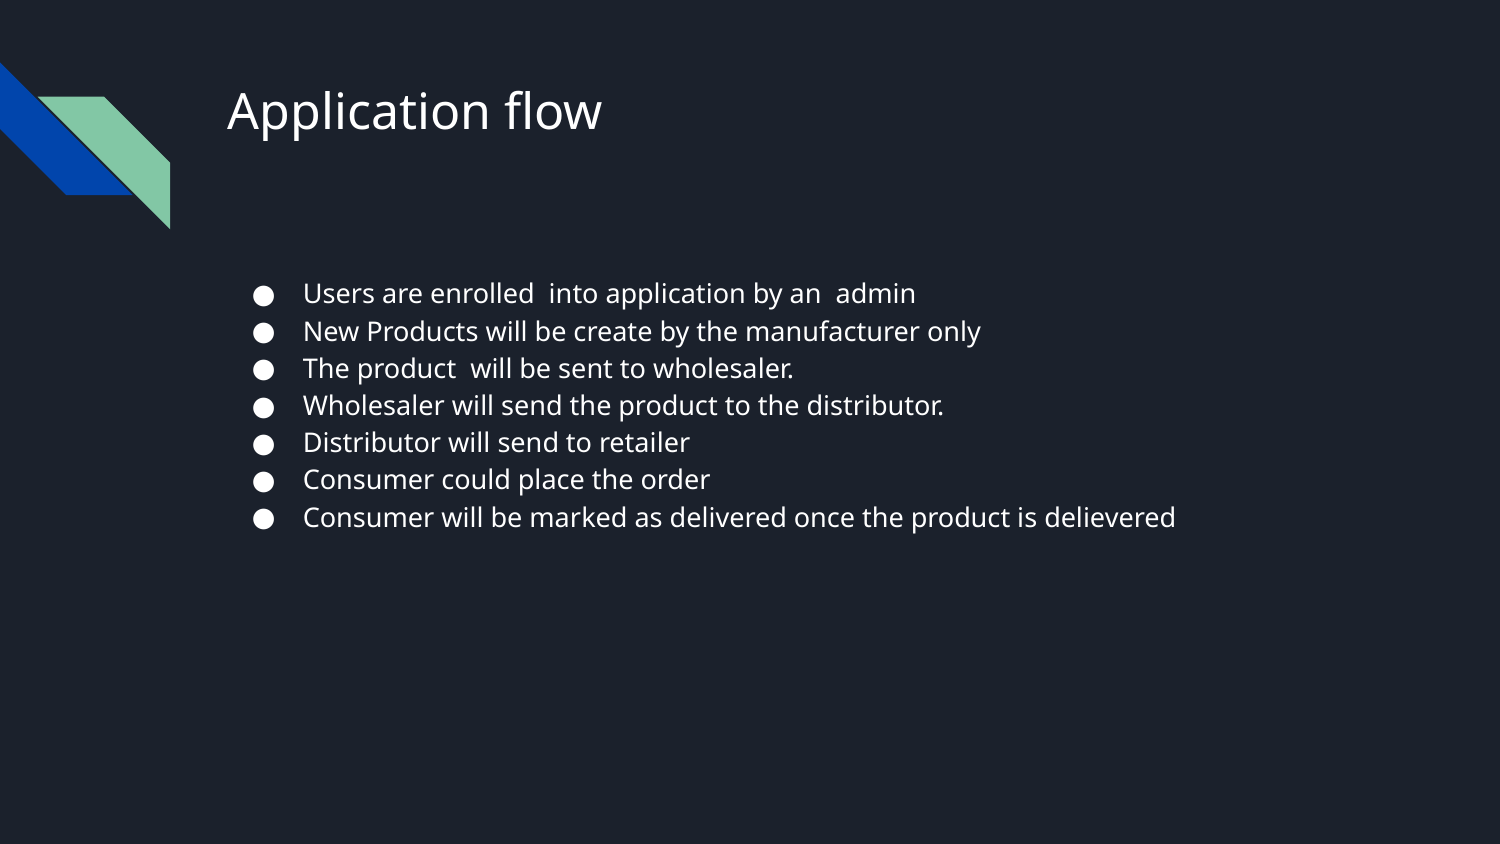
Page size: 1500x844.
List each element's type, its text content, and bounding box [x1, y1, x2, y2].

title Application flow [212, 64, 1368, 215]
list Users are enrolled into application by an admin New Products will be create by the manufacturer only The product will be sent to wholesaler. Wholesaler will send the product to the distributor. Distributor will send to retailer Consumer could place the order Consumer will be marked as delivered once the product is delievered [212, 257, 1368, 735]
